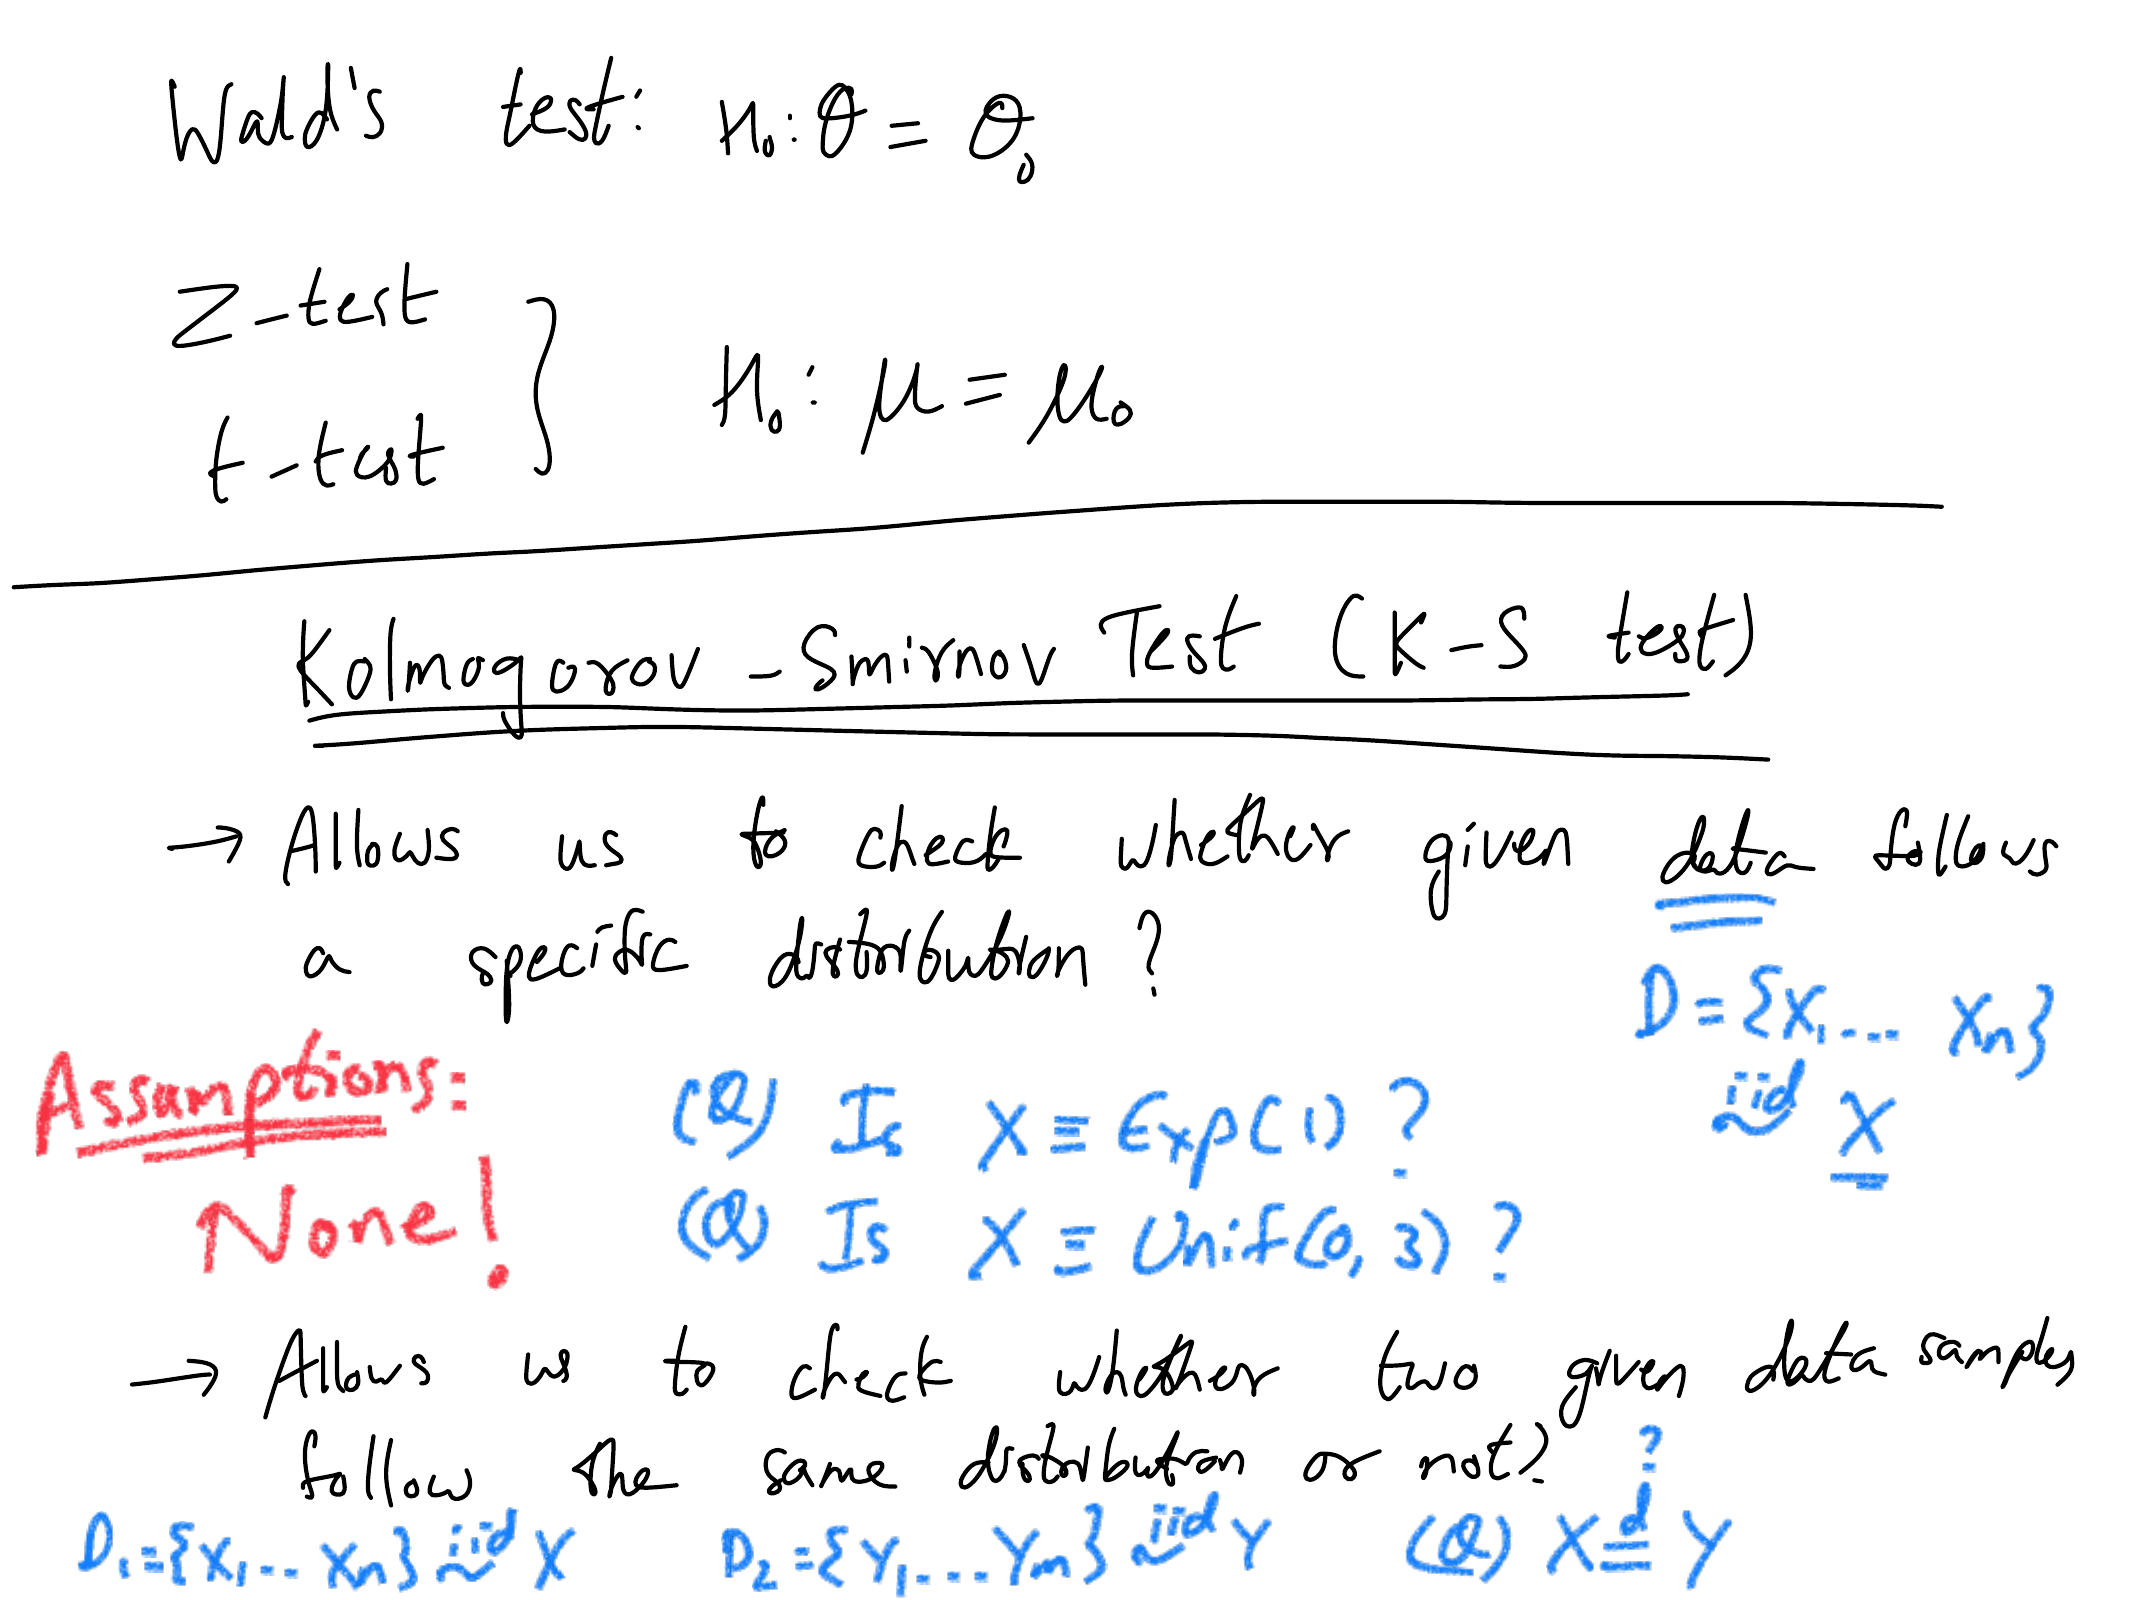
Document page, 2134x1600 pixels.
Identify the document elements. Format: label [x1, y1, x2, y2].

text_box [13, 57, 2073, 1600]
